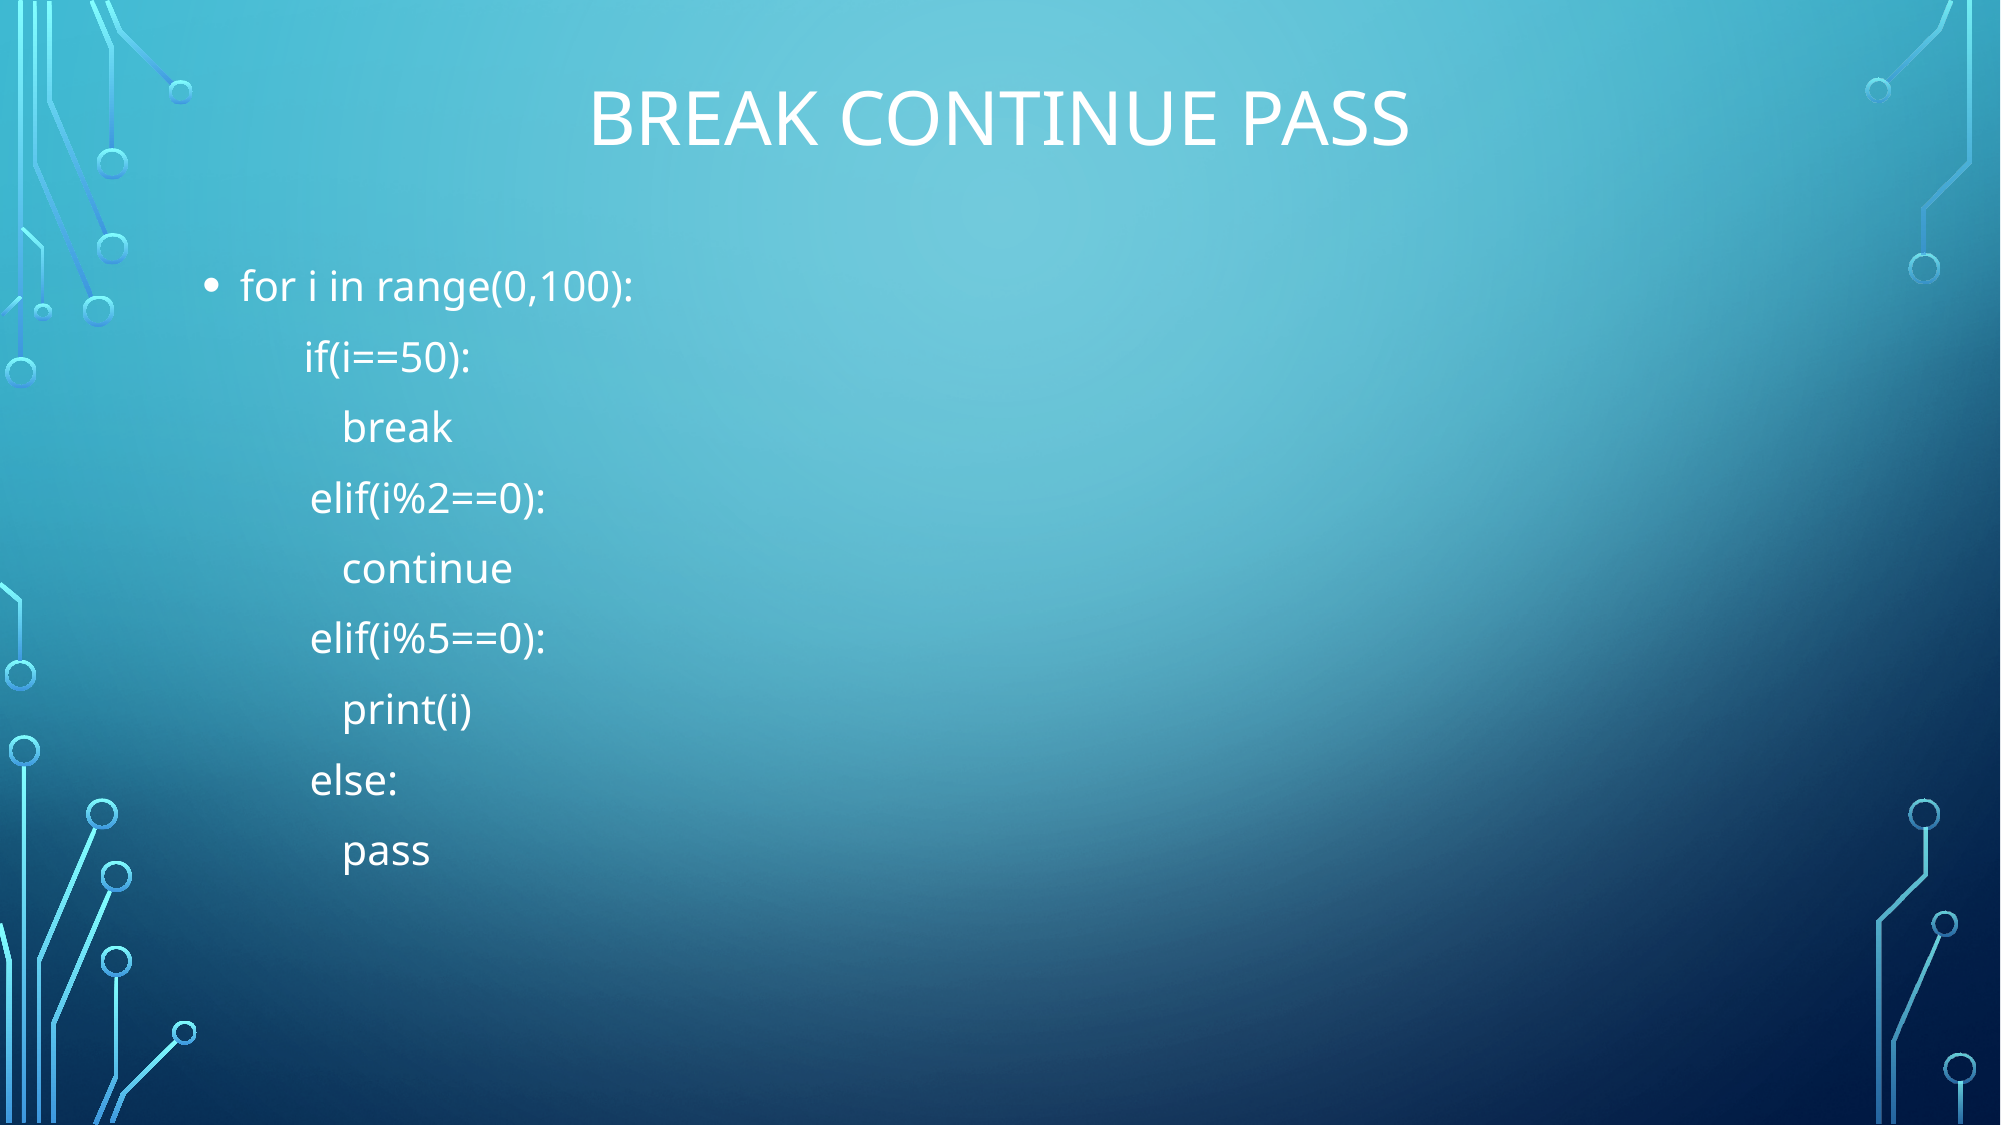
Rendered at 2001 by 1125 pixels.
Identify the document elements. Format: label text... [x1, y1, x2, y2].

title Break Continue pass [187, 0, 1813, 243]
list for i in range(0,100): if(i==50): break elif(i%2==0): continue elif(i%5==0): print(i) else: pass [187, 243, 1813, 1086]
